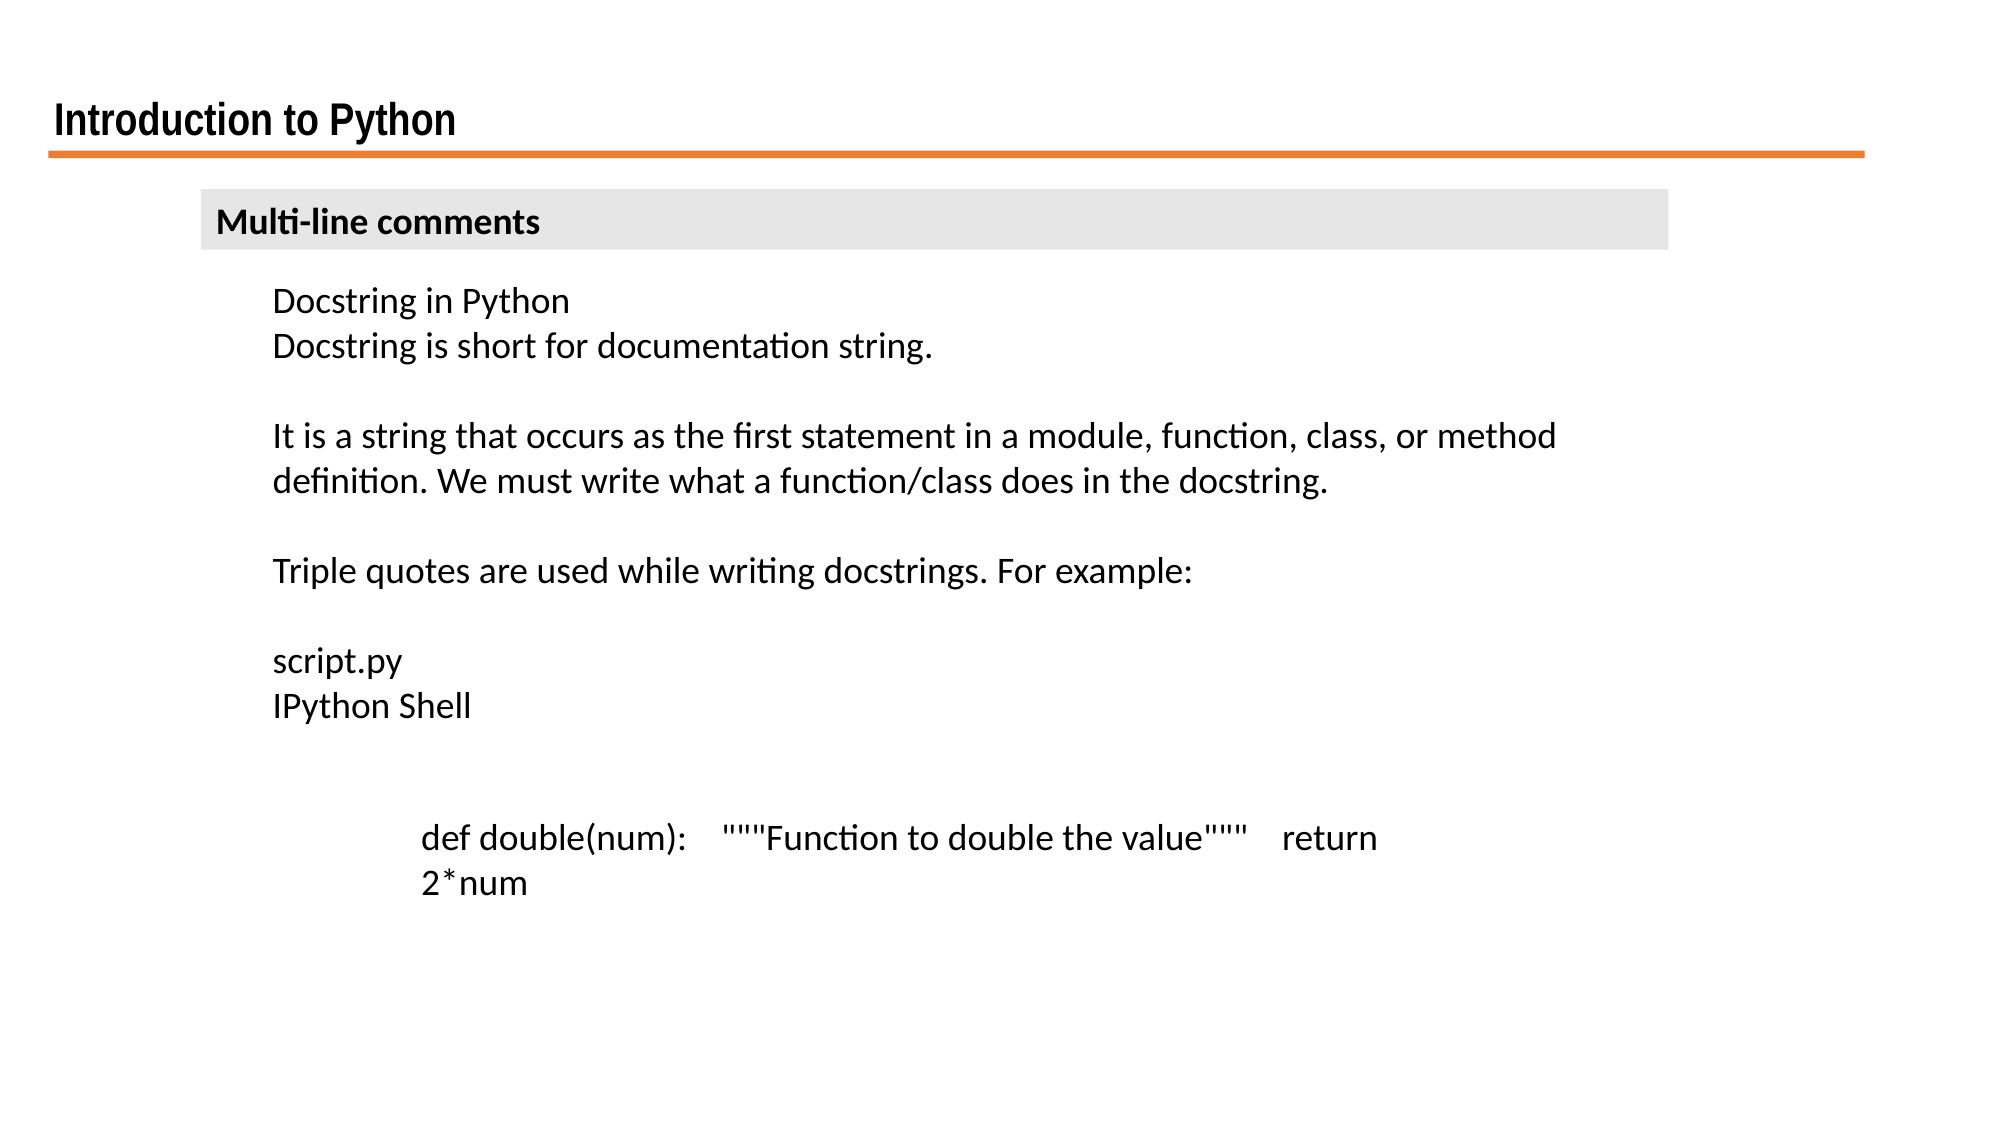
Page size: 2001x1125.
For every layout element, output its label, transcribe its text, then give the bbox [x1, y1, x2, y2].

text_box def double(num): """Function to double the value""" return 2*num [406, 805, 1459, 912]
text_box Docstring in Python Docstring is short for documentation string. It is a string that occurs as the first statement in a module, function, class, or method definition. We must write what a function/class does in the docstring. Triple quotes are used while writing docstrings. For example: script.py IPython Shell [257, 268, 1639, 784]
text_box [38, 81, 1865, 250]
